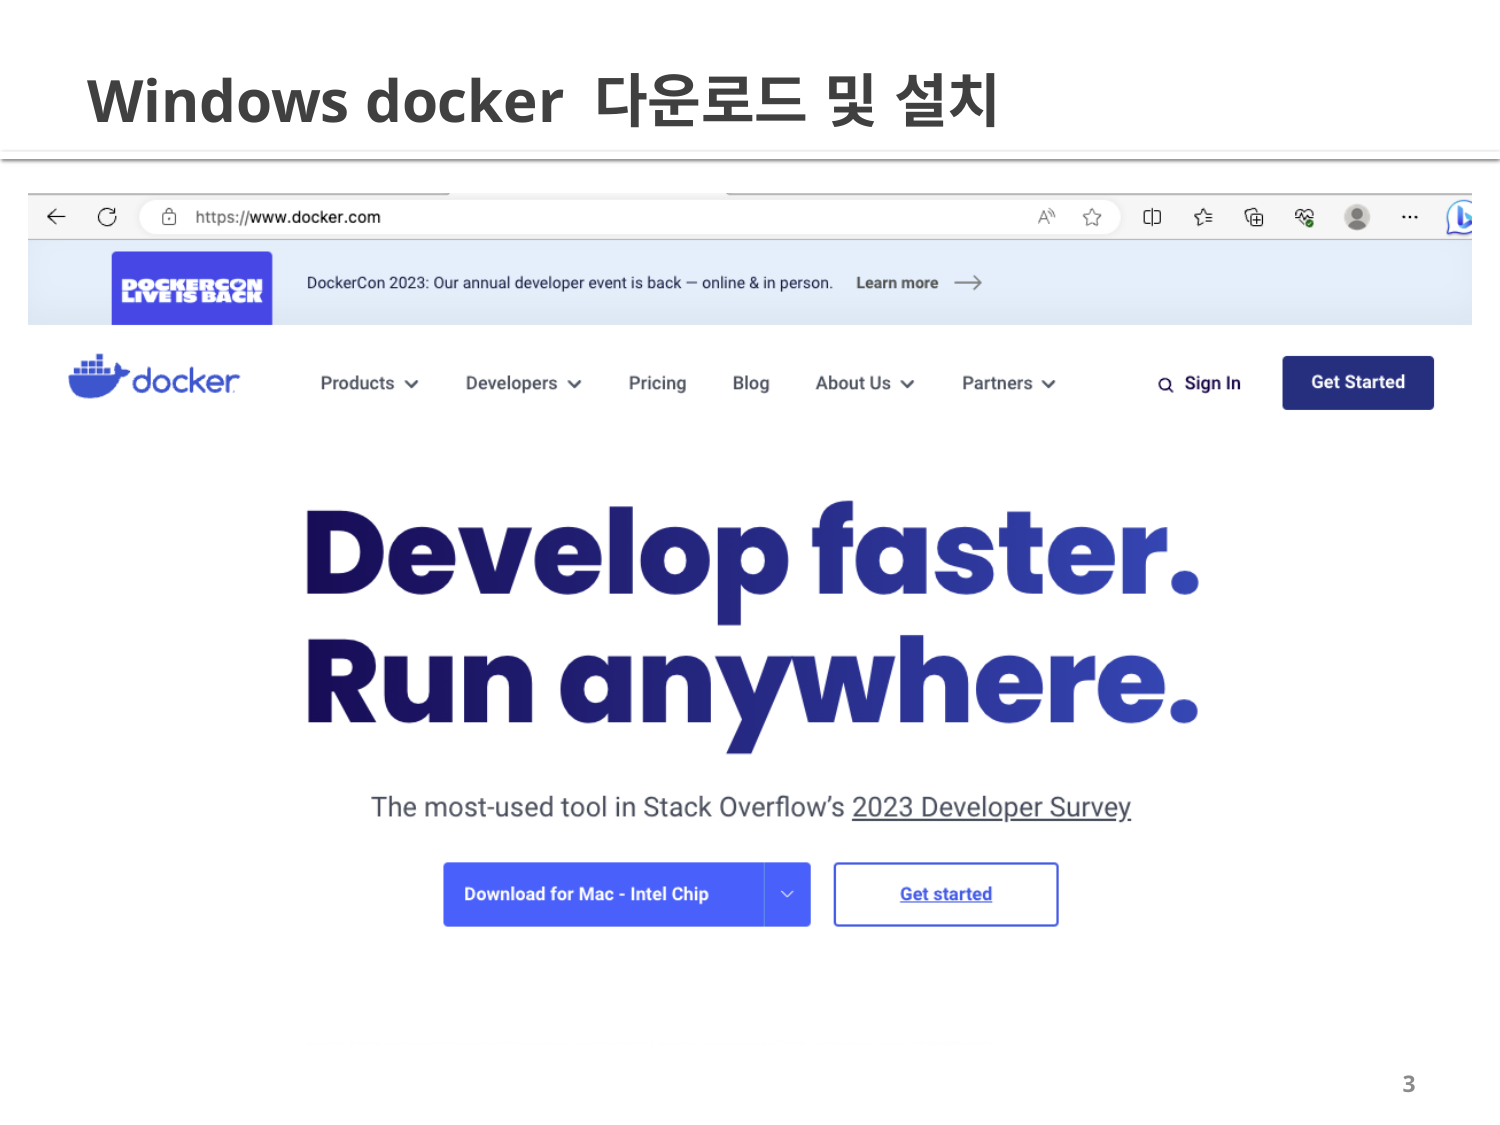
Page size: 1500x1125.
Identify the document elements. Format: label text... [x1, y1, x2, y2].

title Windows docker 다운로드 및 설치 [72, 22, 1431, 144]
slide_number 3 [1093, 1067, 1431, 1103]
picture [0, 160, 1500, 167]
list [28, 193, 1472, 1045]
